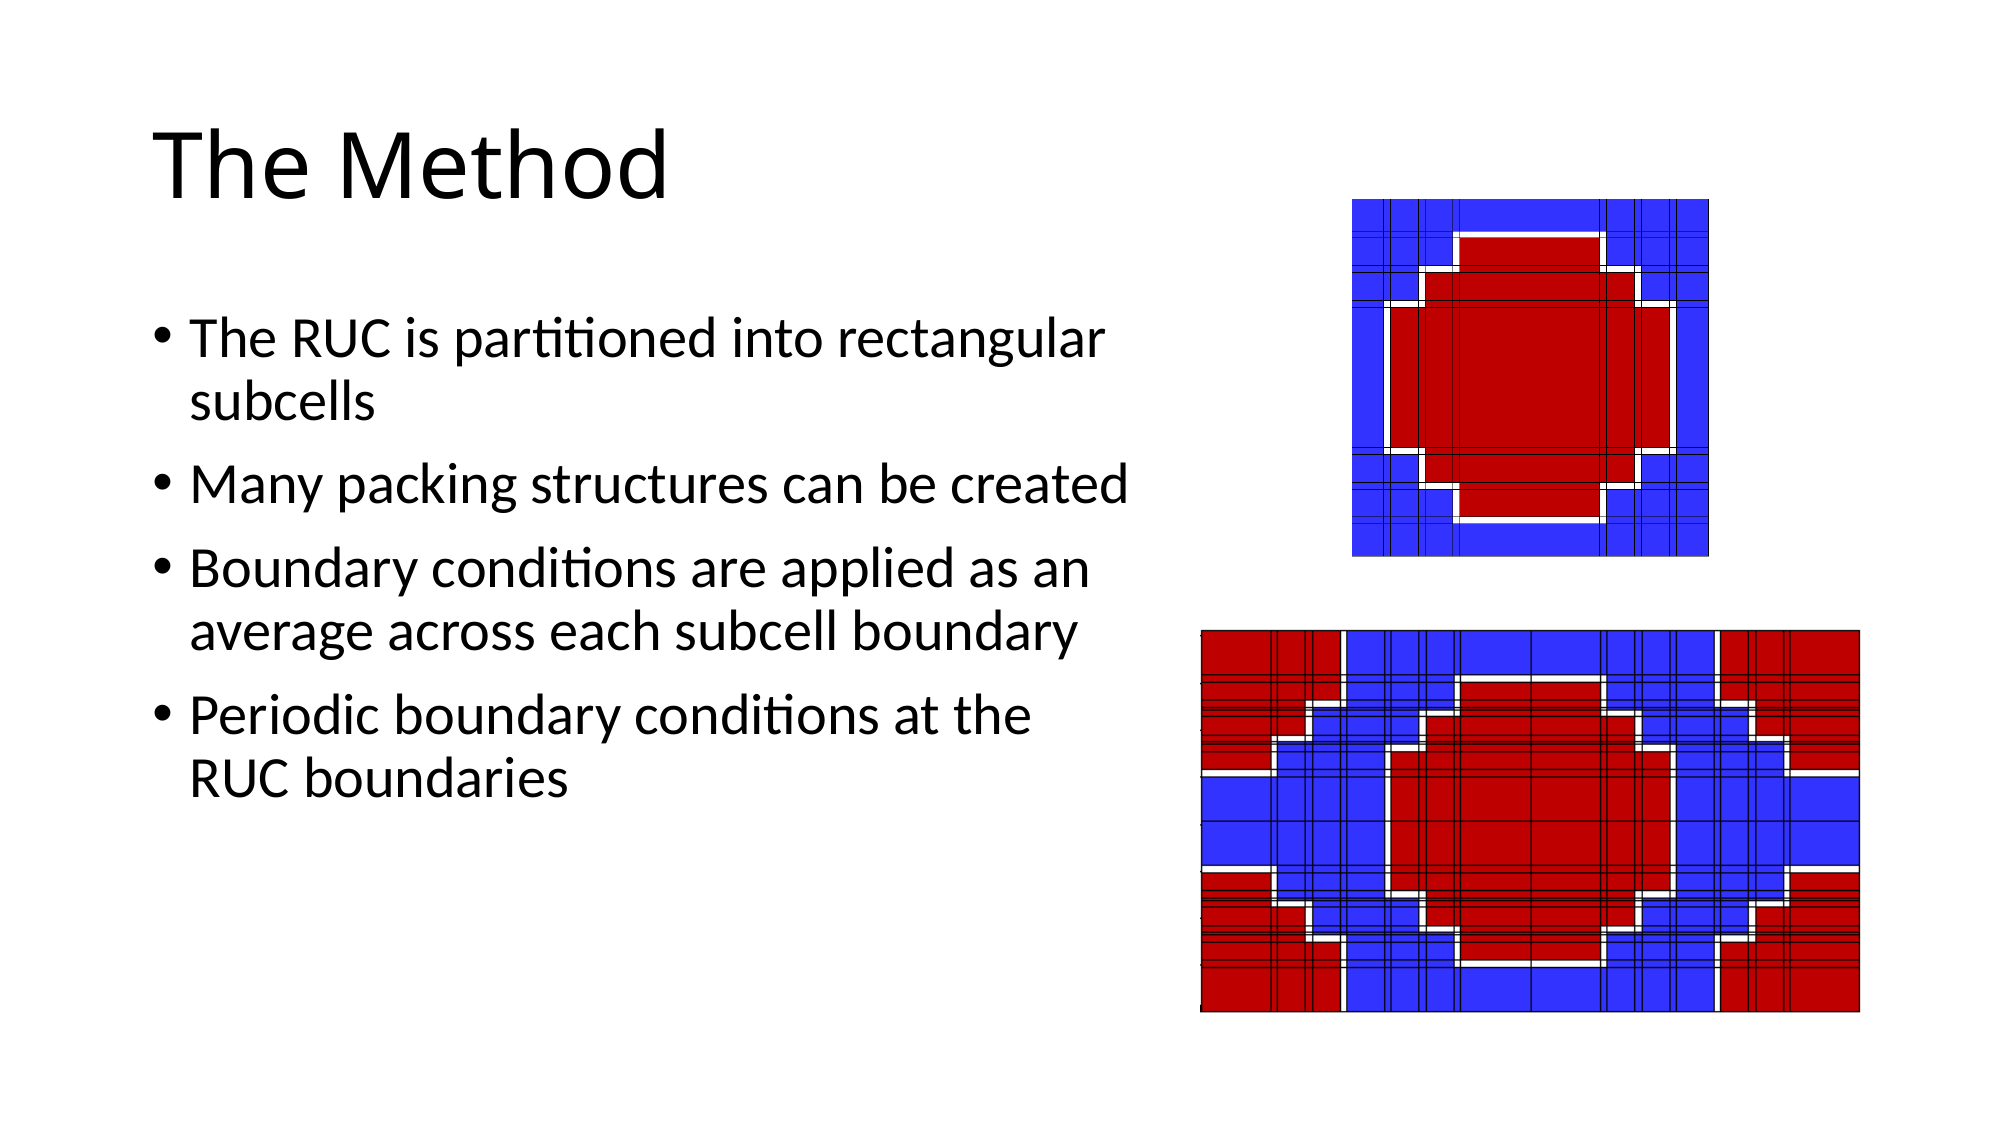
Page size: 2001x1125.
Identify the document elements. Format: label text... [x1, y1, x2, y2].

list The RUC is partitioned into rectangular subcells Many packing structures can be created Boundary conditions are applied as an average across each subcell boundary Periodic boundary conditions at the RUC boundaries [137, 299, 1155, 1014]
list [1200, 627, 1863, 1014]
picture [1349, 197, 1713, 558]
title The Method [137, 59, 1863, 278]
